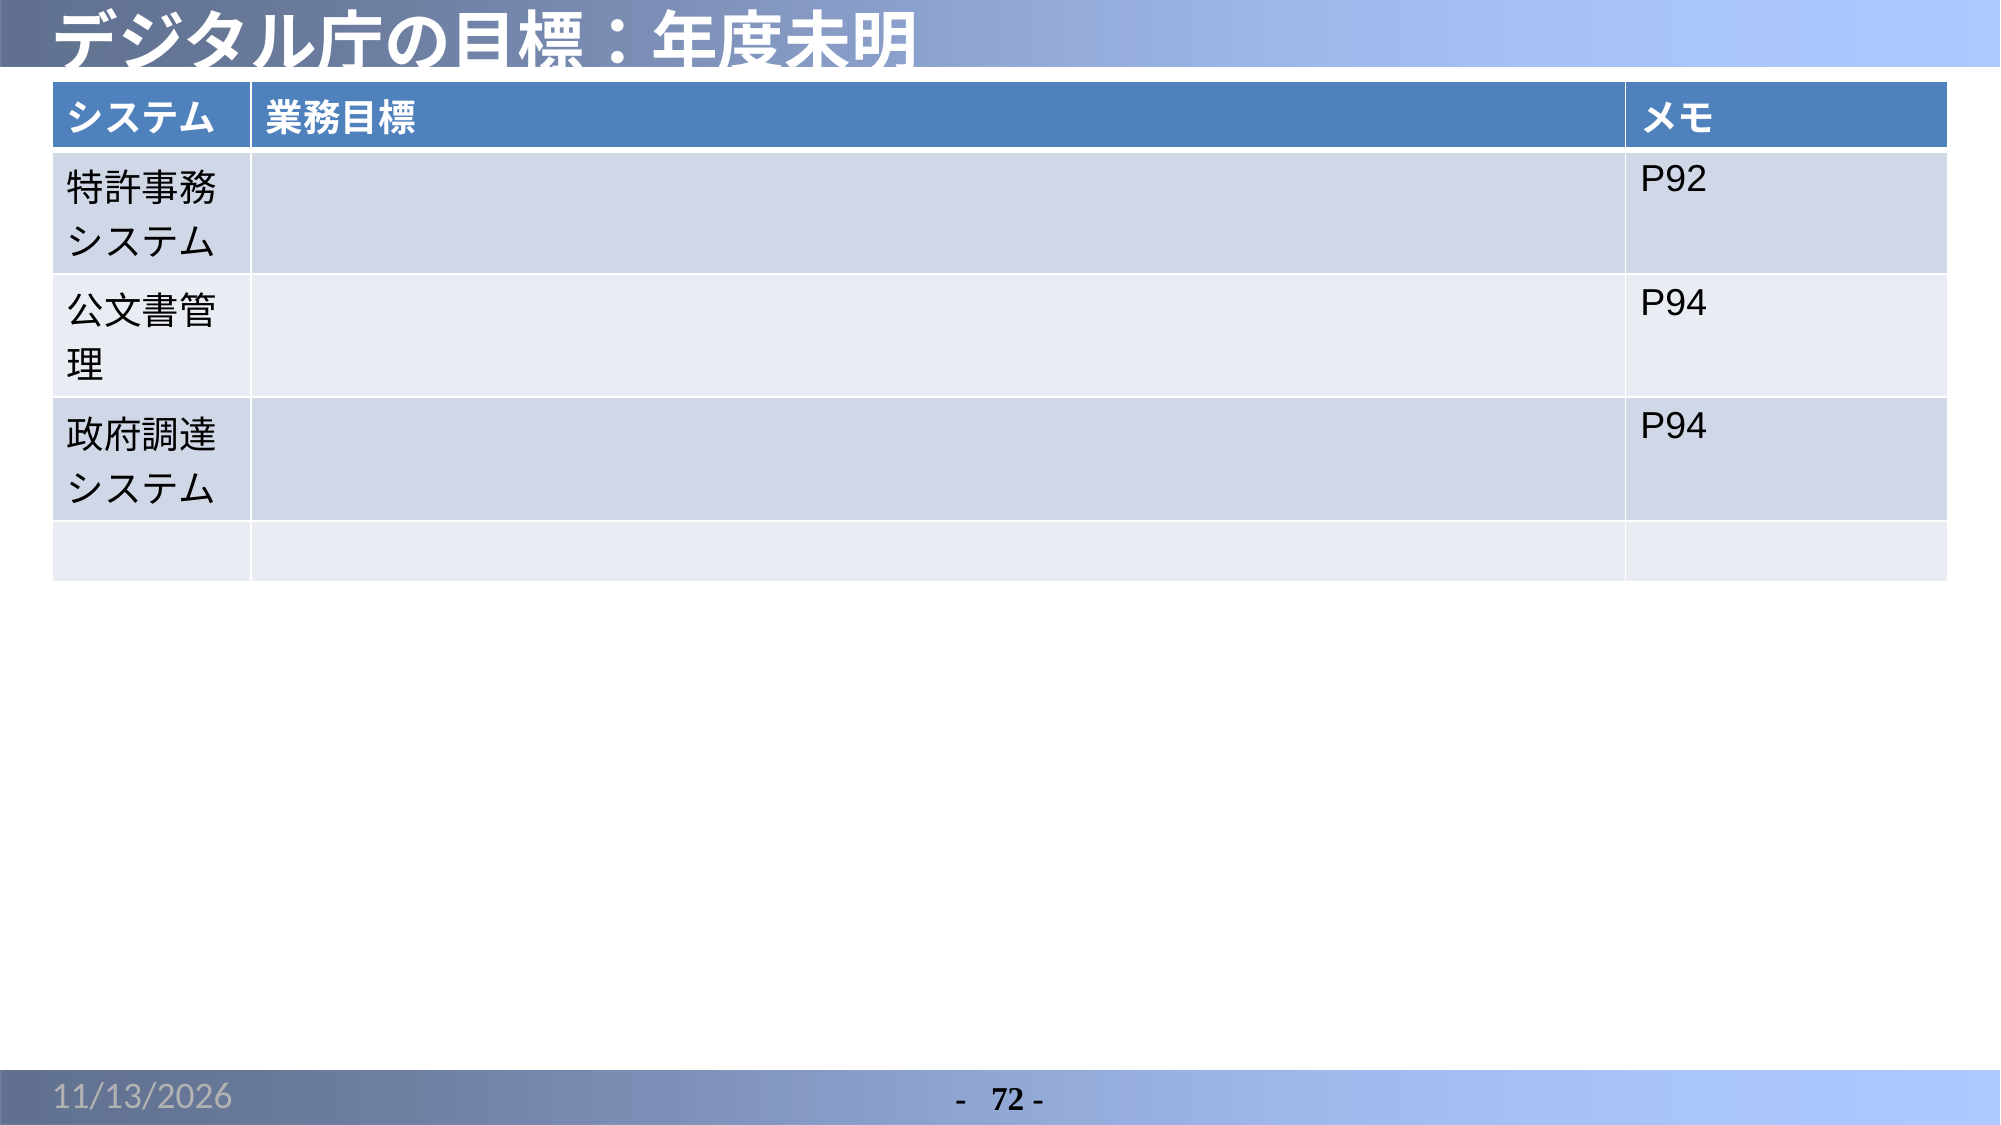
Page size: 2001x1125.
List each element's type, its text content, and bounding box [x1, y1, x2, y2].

table_cell [252, 398, 1625, 520]
table_header システム [53, 82, 250, 147]
title デジタル庁の目標：年度未明 [51, 0, 1921, 80]
table_cell [252, 522, 1625, 581]
table_cell 公文書管理 [53, 275, 250, 396]
table_cell P92 [1626, 153, 1947, 273]
table_cell P94 [1626, 398, 1947, 520]
table_header メモ [1626, 82, 1947, 147]
table_header 業務目標 [252, 82, 1625, 147]
slide_number - 72 - [934, 1078, 1063, 1117]
table_cell [53, 522, 250, 581]
table_cell 特許事務システム [53, 153, 250, 273]
table_cell P94 [1626, 275, 1947, 396]
table_cell [252, 153, 1625, 273]
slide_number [51, 1071, 512, 1117]
table_cell [1626, 522, 1947, 581]
table_cell 政府調達システム [53, 398, 250, 520]
table_cell [252, 275, 1625, 396]
